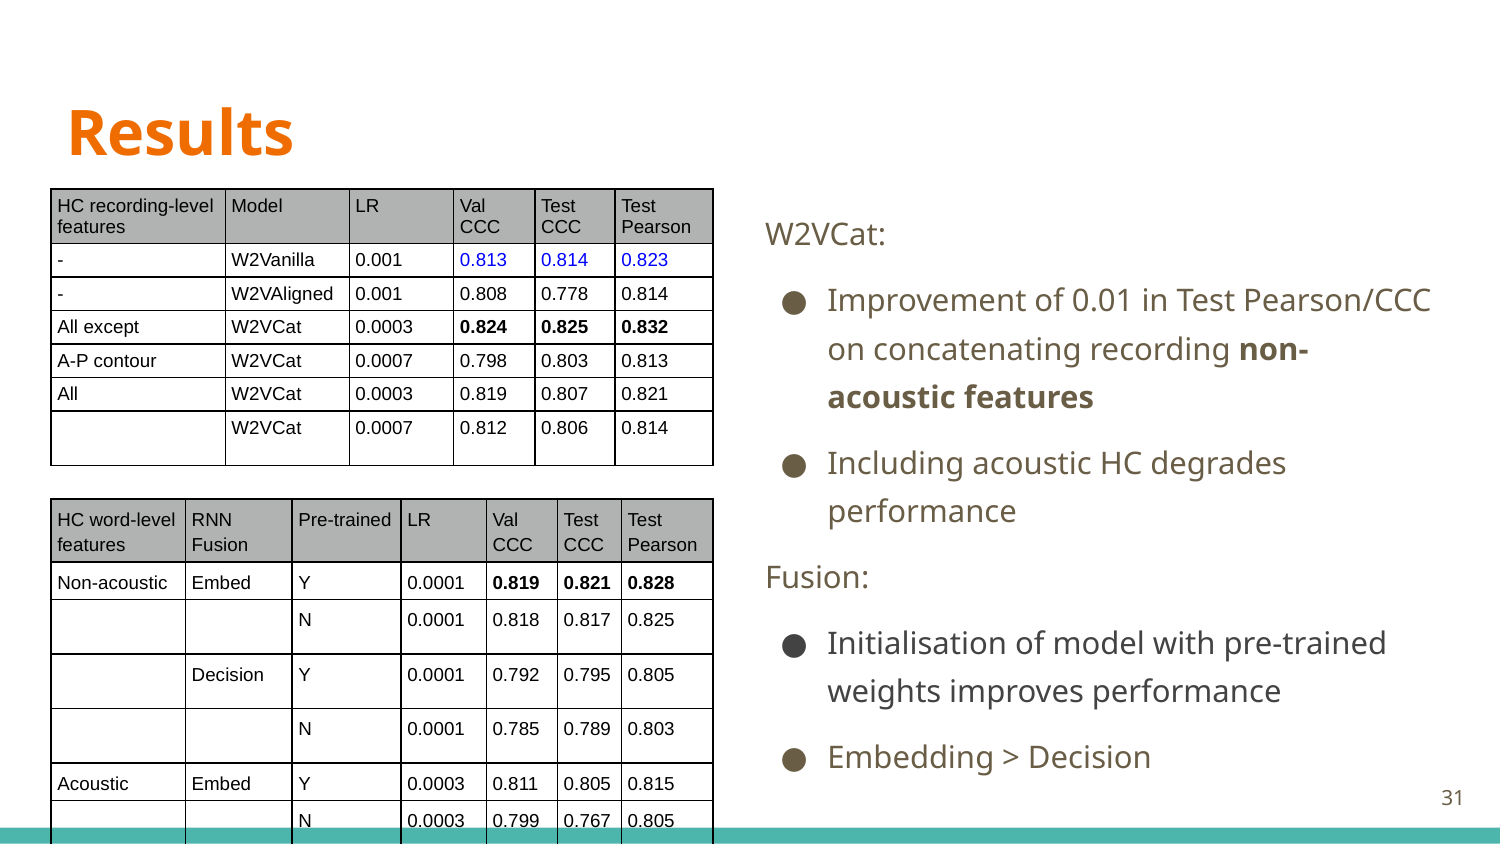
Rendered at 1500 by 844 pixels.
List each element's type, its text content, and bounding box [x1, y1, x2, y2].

table_cell Acoustic [52, 764, 185, 800]
table_header HC recording-level features [52, 190, 225, 243]
table_cell Embed [186, 764, 291, 800]
table_cell 0.0003 [350, 311, 453, 343]
table_cell 0.821 [616, 378, 712, 410]
table_cell 0.812 [454, 412, 534, 465]
table_cell 0.805 [558, 764, 621, 800]
table_cell All except [52, 311, 225, 343]
table_cell 0.803 [622, 709, 712, 762]
table_cell W2Vanilla [226, 244, 349, 276]
table_cell 0.0003 [350, 378, 453, 410]
table_cell 0.818 [487, 600, 557, 653]
table_cell 0.0001 [402, 600, 486, 653]
table_cell [52, 412, 225, 465]
table_cell 0.828 [622, 563, 712, 599]
table_cell 0.795 [558, 655, 621, 708]
table_header Pre-trained [293, 500, 400, 561]
table_cell 0.815 [622, 764, 712, 800]
table_cell 0.0003 [402, 764, 486, 800]
table_header Test CCC [558, 500, 621, 561]
table_cell [186, 600, 291, 653]
table_cell 0.825 [622, 600, 712, 653]
table_cell 0.814 [536, 244, 614, 276]
table_cell 0.825 [536, 311, 614, 343]
table_cell 0.817 [558, 600, 621, 653]
table_cell W2VCat [226, 345, 349, 377]
table_cell [52, 655, 185, 708]
table_cell 0.0007 [350, 345, 453, 377]
table_cell [52, 709, 185, 762]
table_header Model [226, 190, 349, 243]
table_cell [186, 709, 291, 762]
table_cell 0.824 [454, 311, 534, 343]
table_cell - [52, 278, 225, 310]
table_cell 0.789 [558, 709, 621, 762]
table_cell Y [293, 655, 400, 708]
table_header Val CCC [454, 190, 534, 243]
table_cell Y [293, 764, 400, 800]
table_cell 0.778 [536, 278, 614, 310]
table_cell 0.814 [616, 412, 712, 465]
table_cell 0.813 [454, 244, 534, 276]
table_cell W2VCat [226, 378, 349, 410]
table_cell 0.798 [454, 345, 534, 377]
list W2VCat: Improvement of 0.01 in Test Pearson/CCC on concatenating recording non-acoustic features Including acoustic HC degrades performance Fusion: Initialisation of model with pre-trained weights improves performance Embedding > Decision [750, 191, 1449, 799]
table_cell 0.001 [350, 244, 453, 276]
table_cell 0.823 [616, 244, 712, 276]
table_cell 0.819 [487, 563, 557, 599]
table_cell 0.805 [622, 801, 712, 844]
table_cell 0.0003 [402, 801, 486, 844]
table_cell 0.813 [616, 345, 712, 377]
table_cell 0.814 [616, 278, 712, 310]
table_header LR [402, 500, 486, 561]
table_cell 0.808 [454, 278, 534, 310]
table_header RNN Fusion [186, 500, 291, 561]
table_cell 0.0001 [402, 709, 486, 762]
table_cell [52, 801, 185, 844]
table_cell W2VAligned [226, 278, 349, 310]
table_cell [52, 600, 185, 653]
slide_number ‹#› [1389, 764, 1480, 830]
table_cell Embed [186, 563, 291, 599]
table_header Test Pearson [616, 190, 712, 243]
table_header HC word-level features [52, 500, 185, 561]
table_cell 0.803 [536, 345, 614, 377]
table_header Val CCC [487, 500, 557, 561]
table_cell W2VCat [226, 412, 349, 465]
table_cell 0.0001 [402, 563, 486, 599]
table_cell A-P contour [52, 345, 225, 377]
table_cell 0.0007 [350, 412, 453, 465]
table_cell N [293, 600, 400, 653]
table_cell N [293, 709, 400, 762]
table_cell N [293, 801, 400, 844]
table_cell Y [293, 563, 400, 599]
table_cell 0.792 [487, 655, 557, 708]
table_cell All [52, 378, 225, 410]
table_cell 0.806 [536, 412, 614, 465]
table_cell Non-acoustic [52, 563, 185, 599]
table_cell 0.0001 [402, 655, 486, 708]
table_cell 0.785 [487, 709, 557, 762]
title Results [51, 72, 1449, 189]
table_cell 0.807 [536, 378, 614, 410]
table_cell Decision [186, 655, 291, 708]
table_cell 0.001 [350, 278, 453, 310]
table_header Test Pearson [622, 500, 712, 561]
table_cell 0.811 [487, 764, 557, 800]
table_header Test CCC [536, 190, 614, 243]
table_cell 0.819 [454, 378, 534, 410]
table_cell 0.767 [558, 801, 621, 844]
table_cell 0.799 [487, 801, 557, 844]
table_cell W2VCat [226, 311, 349, 343]
table_header LR [350, 190, 453, 243]
table_cell 0.805 [622, 655, 712, 708]
table_cell [186, 801, 291, 844]
table_cell 0.832 [616, 311, 712, 343]
table_cell - [52, 244, 225, 276]
table_cell 0.821 [558, 563, 621, 599]
